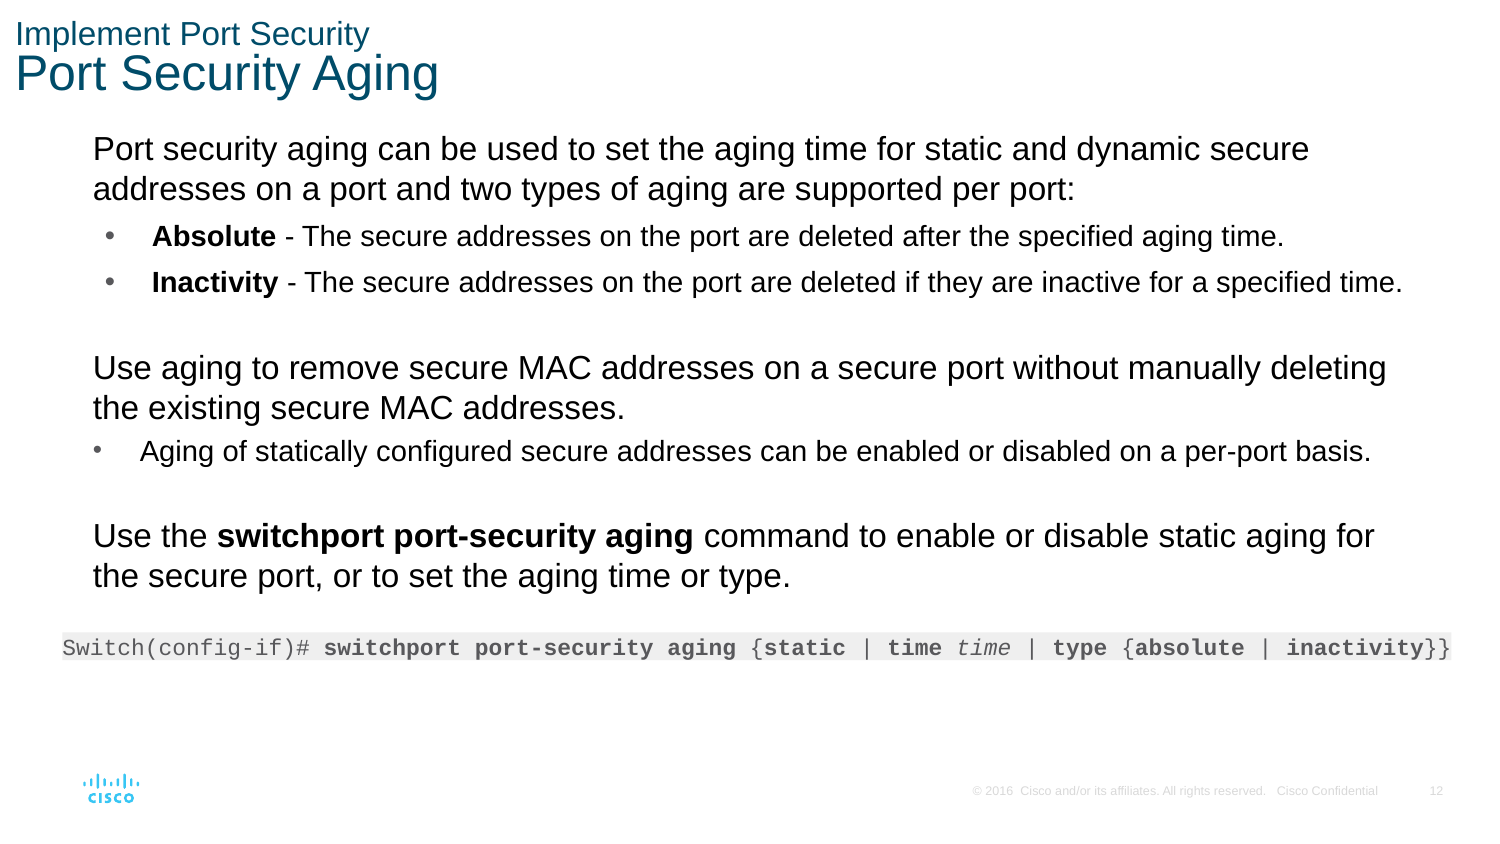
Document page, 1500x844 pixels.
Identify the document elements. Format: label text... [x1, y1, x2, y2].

text_box Switch(config-if)# switchport port-security aging {static | time time | type {absolute | inactivity}} [62, 632, 1452, 661]
list Port security aging can be used to set the aging time for static and dynamic secure addresses on a port and two types of aging are supported per port: Absolute - The secure addresses on the port are deleted after the specified aging time. Inactivity - The secure addresses on the port are deleted if they are inactive for a specified time. Use aging to remove secure MAC addresses on a secure port without manually deleting the existing secure MAC addresses. Aging of statically configured secure addresses can be enabled or disabled on a per-port basis. Use the switchport port-security aging command to enable or disable static aging for the secure port, or to set the aging time or type. [77, 120, 1437, 607]
title Implement Port Security Port Security Aging [0, 0, 1369, 121]
